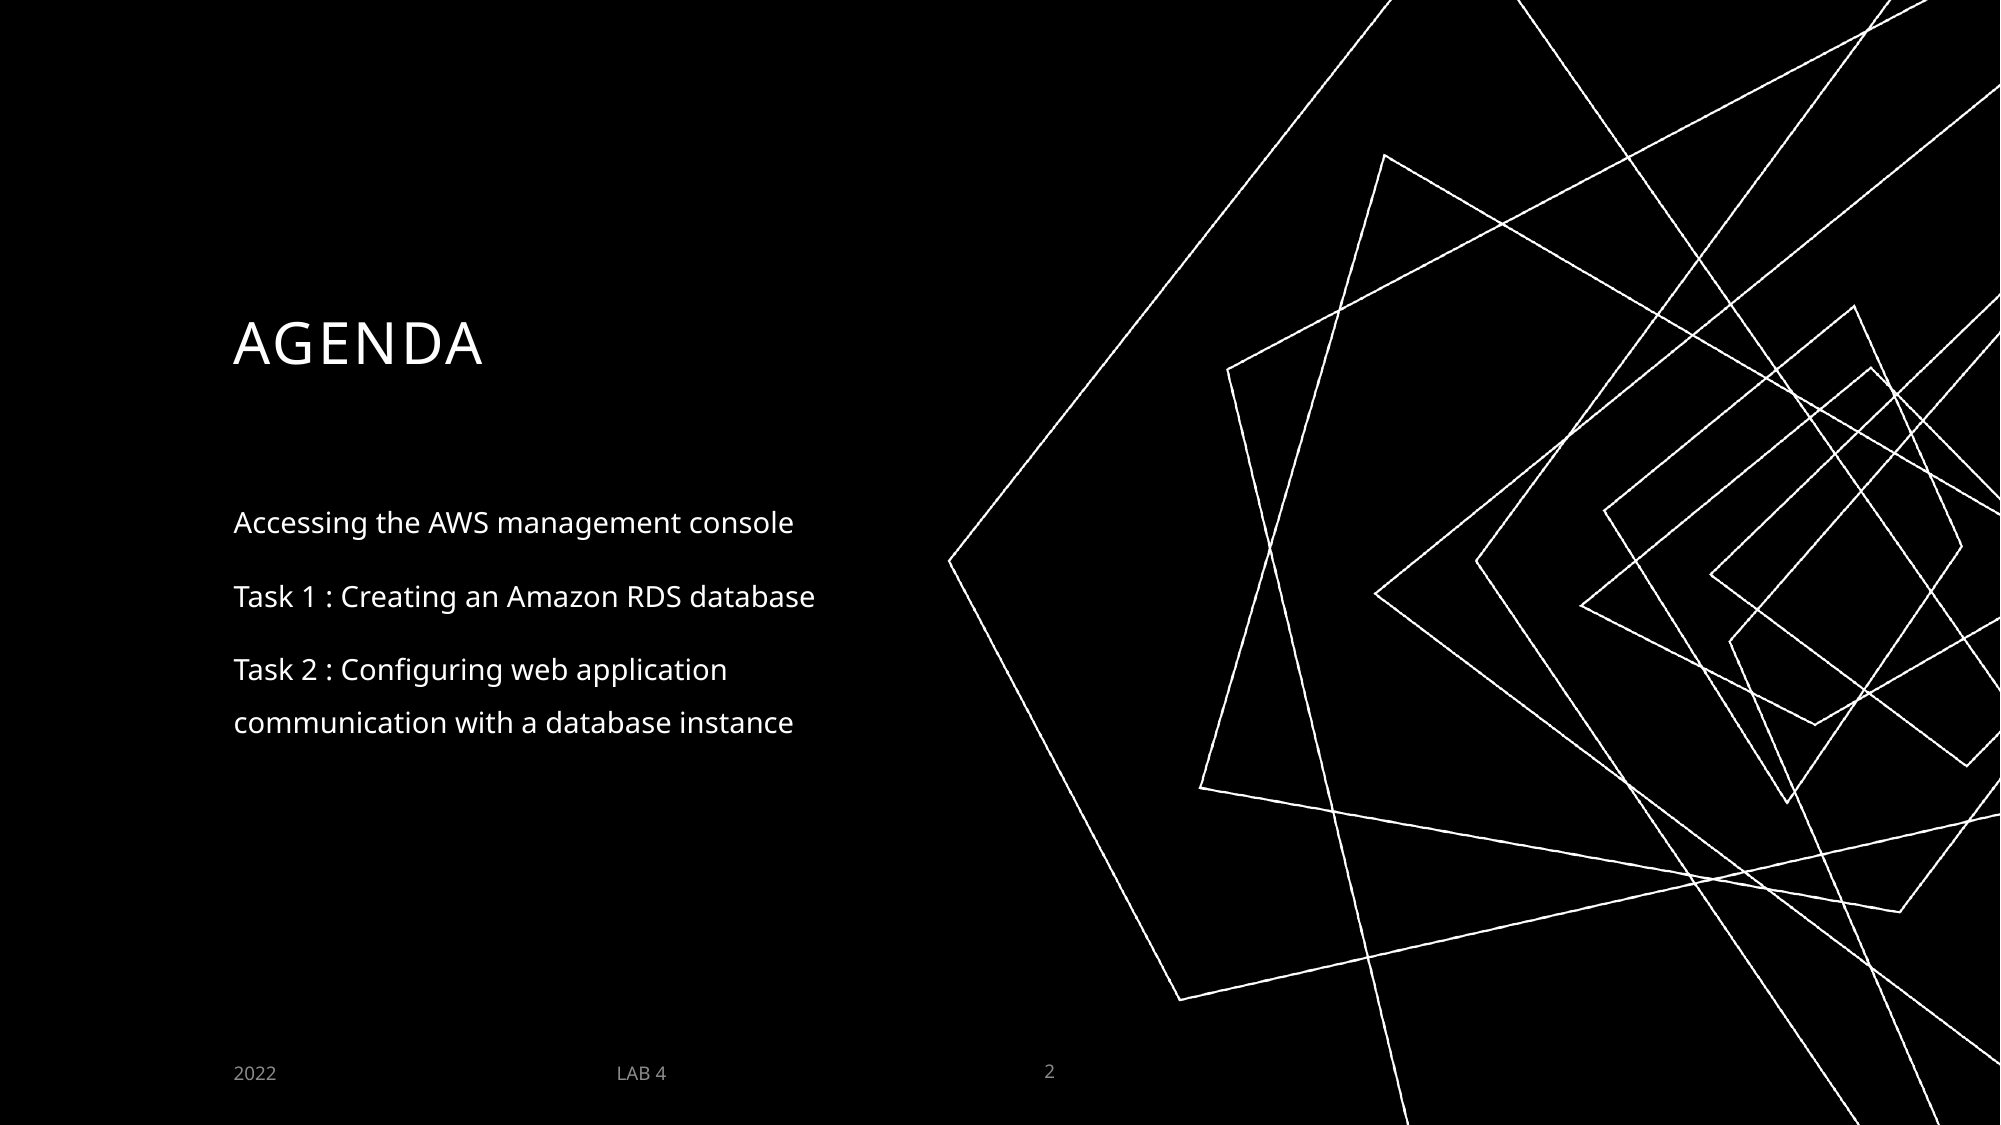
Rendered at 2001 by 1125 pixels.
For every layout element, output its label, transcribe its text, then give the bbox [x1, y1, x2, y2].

title AGENDA [218, 167, 694, 385]
picture [900, 0, 2000, 1125]
list Accessing the AWS management console Task 1 : Creating an Amazon RDS database Task 2 : Configuring web application communication with a database instance [218, 479, 952, 893]
footer LAB 4 [437, 1042, 846, 1103]
slide_number 2 [908, 1042, 1071, 1103]
slide_number 2022 [218, 1042, 381, 1103]
